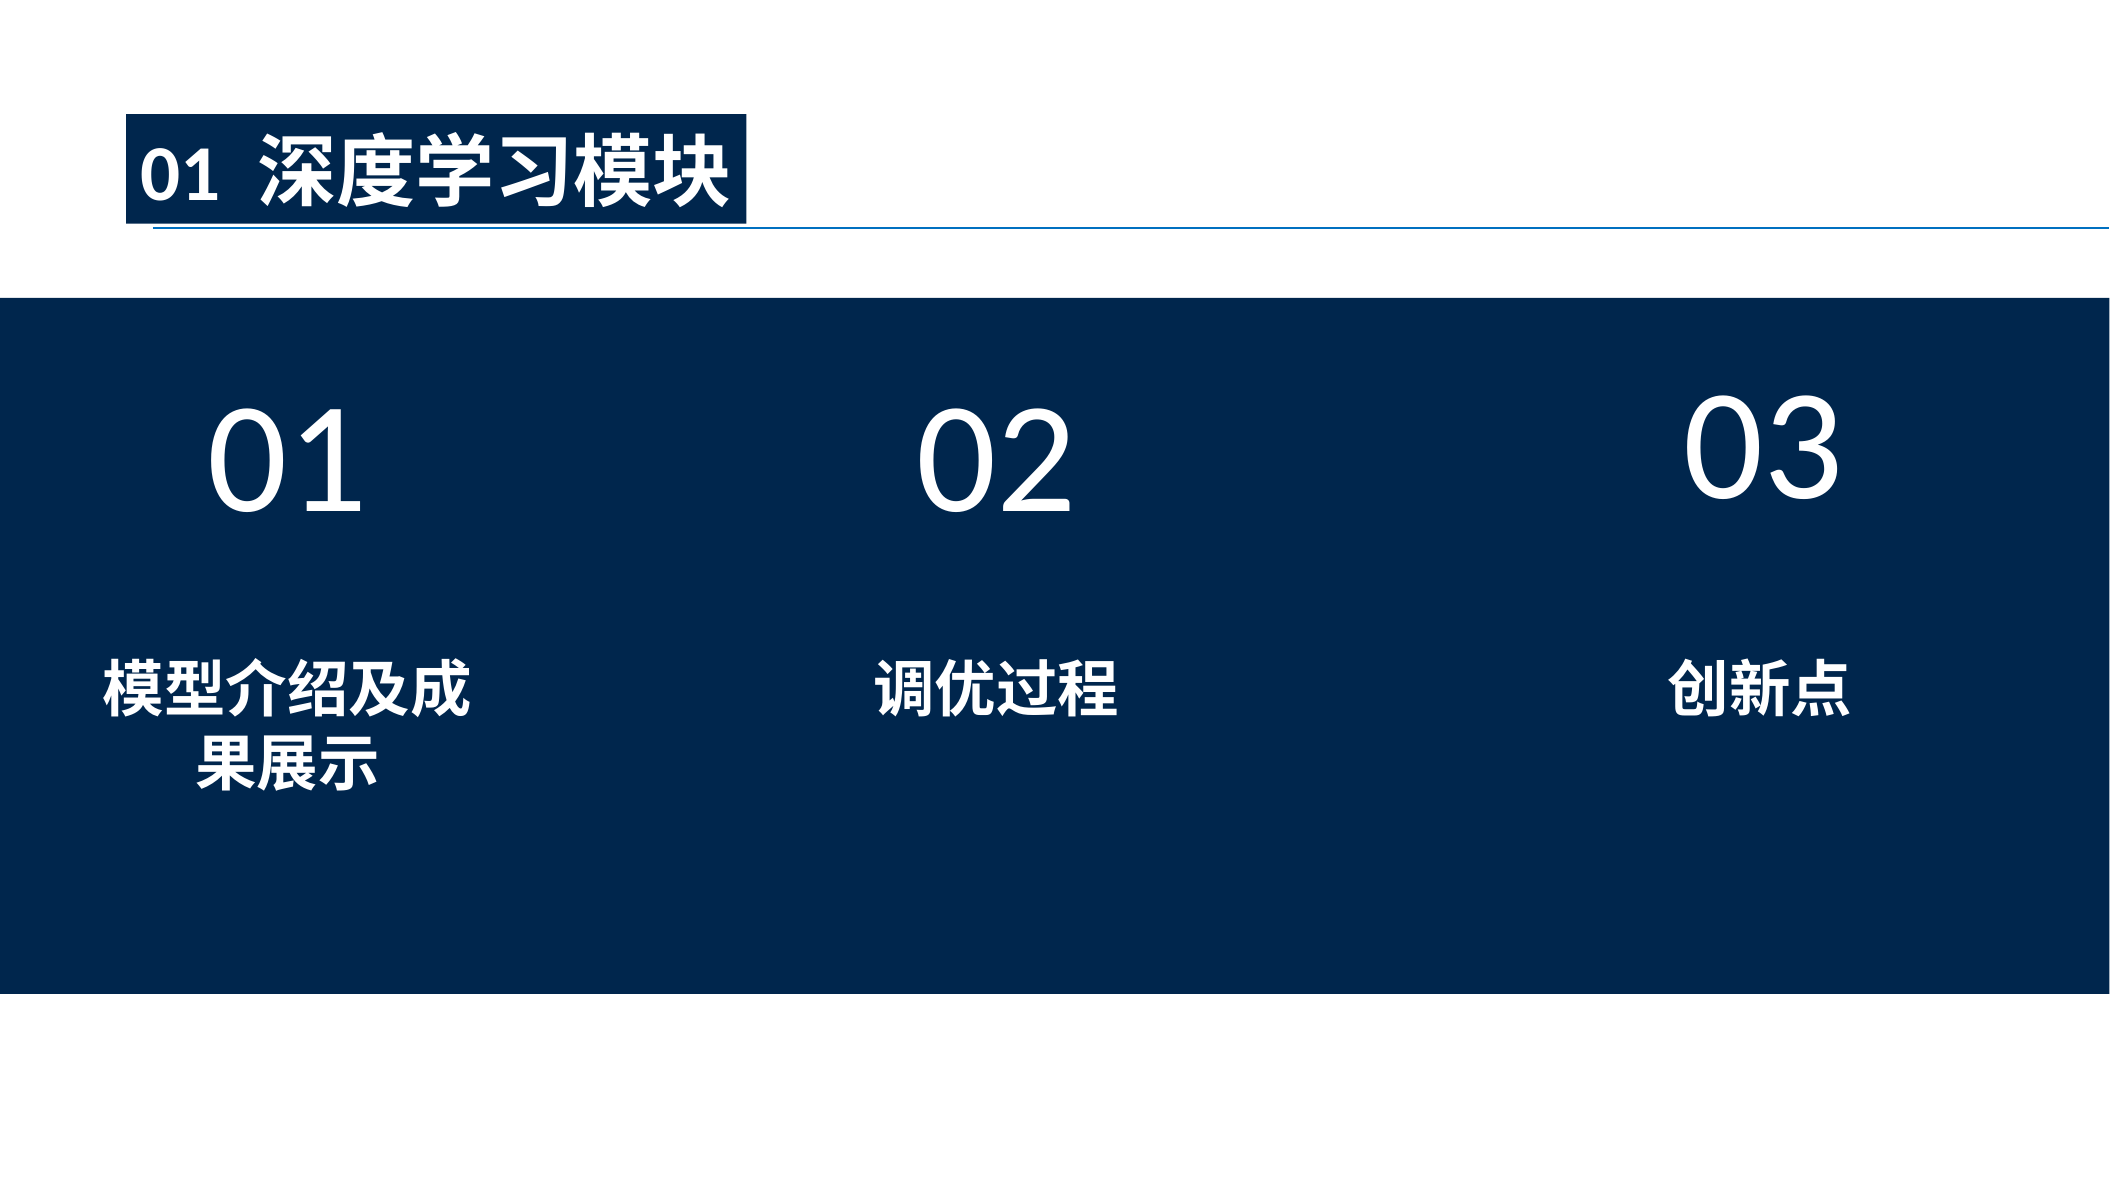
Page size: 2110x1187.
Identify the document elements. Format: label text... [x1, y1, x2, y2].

text_box 03 [1668, 333, 1860, 538]
text_box 01 深度学习模块 [126, 114, 747, 224]
text_box 模型介绍及成果展示 [71, 642, 504, 805]
text_box [0, 297, 2110, 995]
text_box 创新点 [1574, 642, 1946, 731]
text_box 调优过程 [770, 642, 1222, 731]
text_box 02 [901, 345, 1092, 551]
text_box 01 [192, 345, 383, 551]
